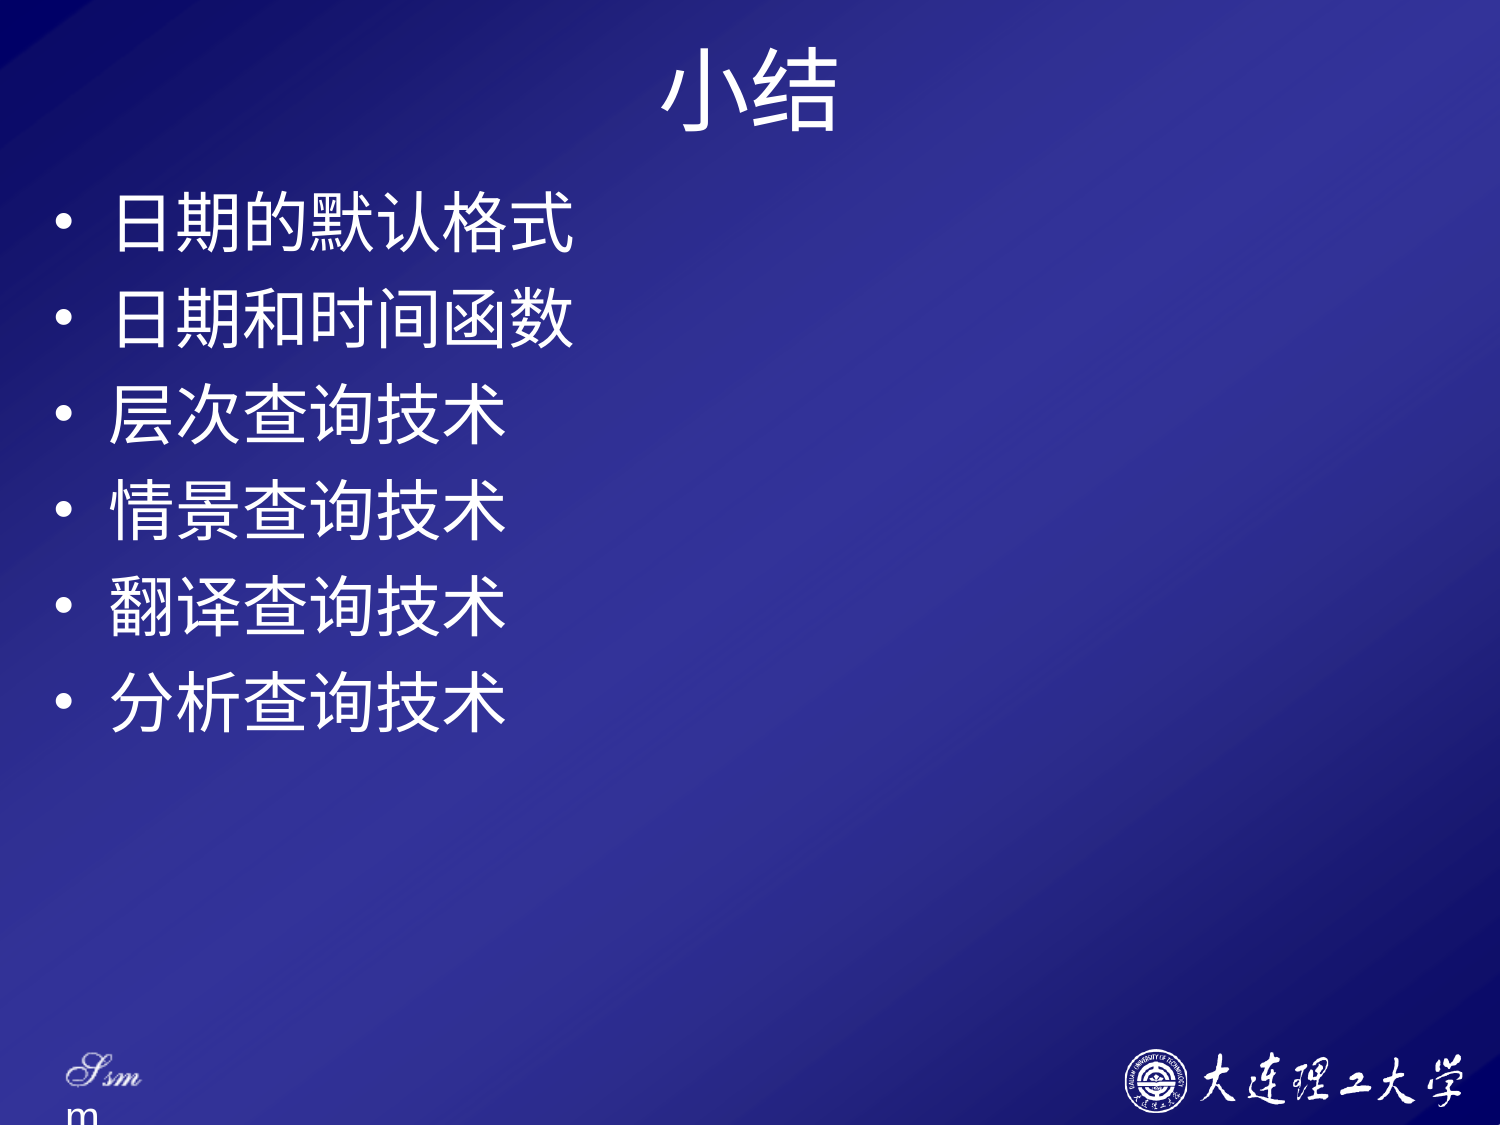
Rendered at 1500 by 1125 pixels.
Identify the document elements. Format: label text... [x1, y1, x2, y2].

picture [0, 0, 1500, 1125]
text_box [49, 1037, 155, 1102]
text_box Ssm [64, 1102, 149, 1125]
text_box 日期的默认格式 日期和时间函数 层次查询技术 情景查询技术 翻译查询技术 分析查询技术 [50, 162, 577, 741]
title 小结 [656, 30, 844, 221]
